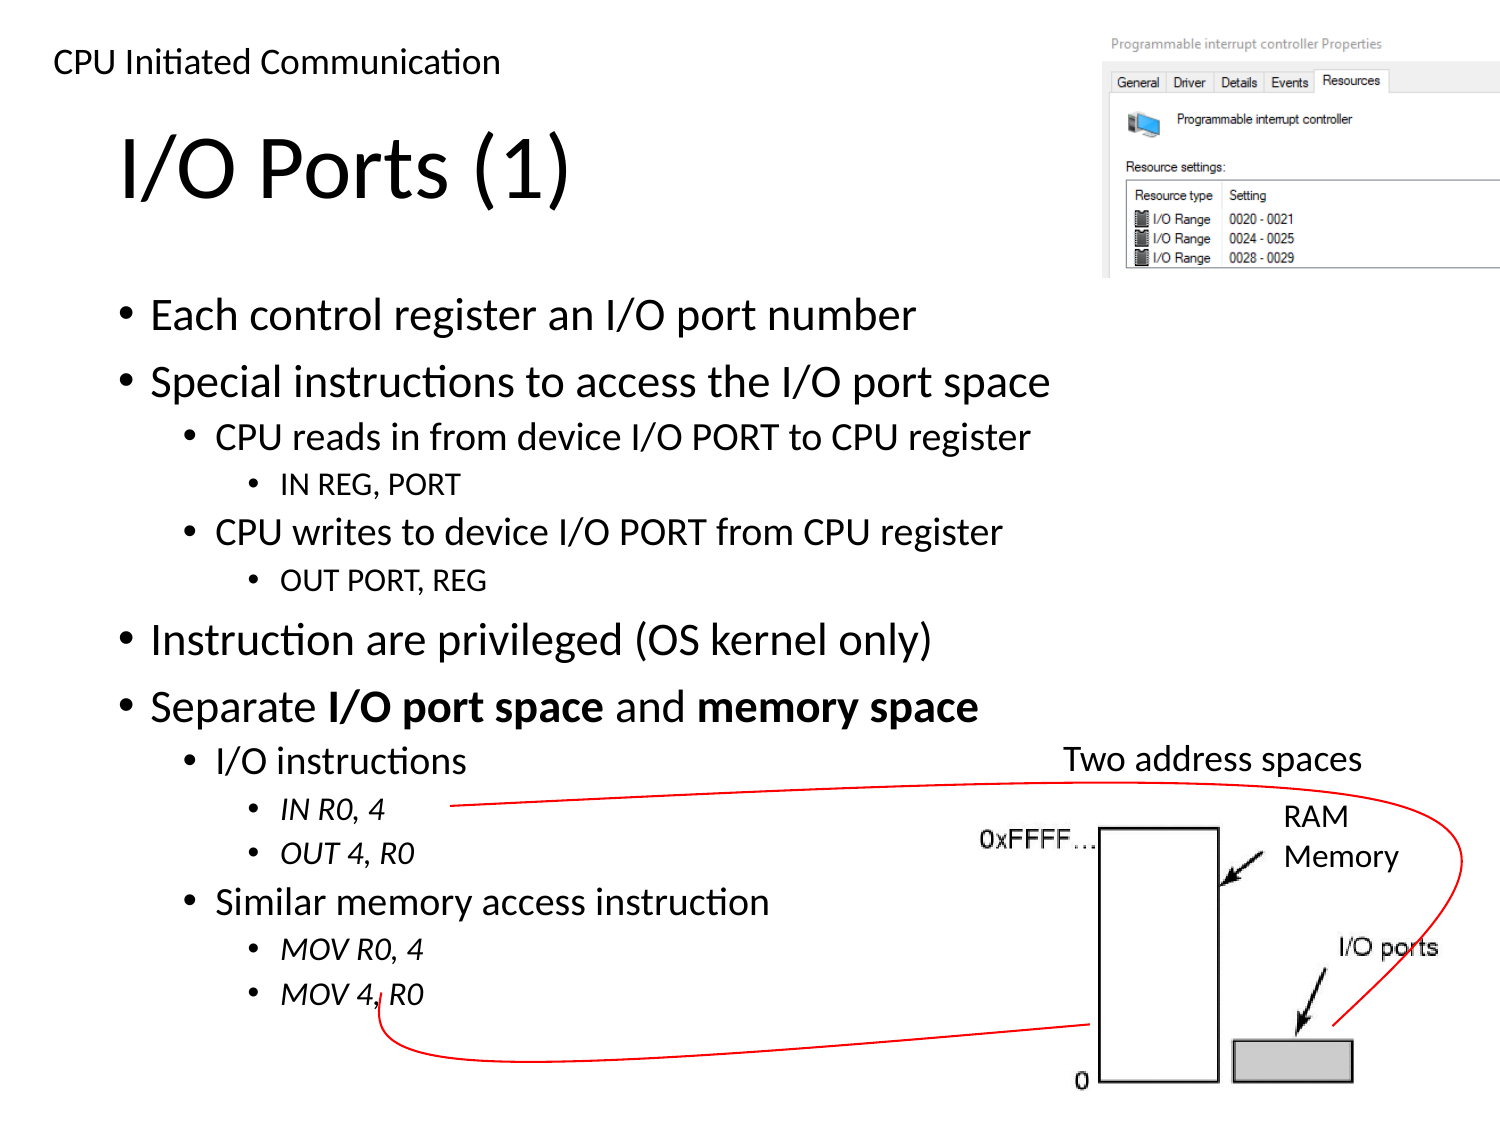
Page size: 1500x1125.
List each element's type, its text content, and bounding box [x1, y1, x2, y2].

title I/O Ports (1) [103, 59, 1096, 278]
picture [1101, 27, 1500, 278]
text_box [975, 725, 1497, 1098]
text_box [378, 782, 1462, 1063]
text_box CPU Initiated Communication [38, 29, 523, 91]
list Each control register an I/O port number Special instructions to access the I/O port space CPU reads in from device I/O PORT to CPU register IN REG, PORT CPU writes to device I/O PORT from CPU register OUT PORT, REG Instruction are privileged (OS kernel only) Separate I/O port space and memory space I/O instructions IN R0, 4 OUT 4, R0 Similar memory access instruction MOV R0, 4 MOV 4, R0 [103, 282, 1473, 1021]
